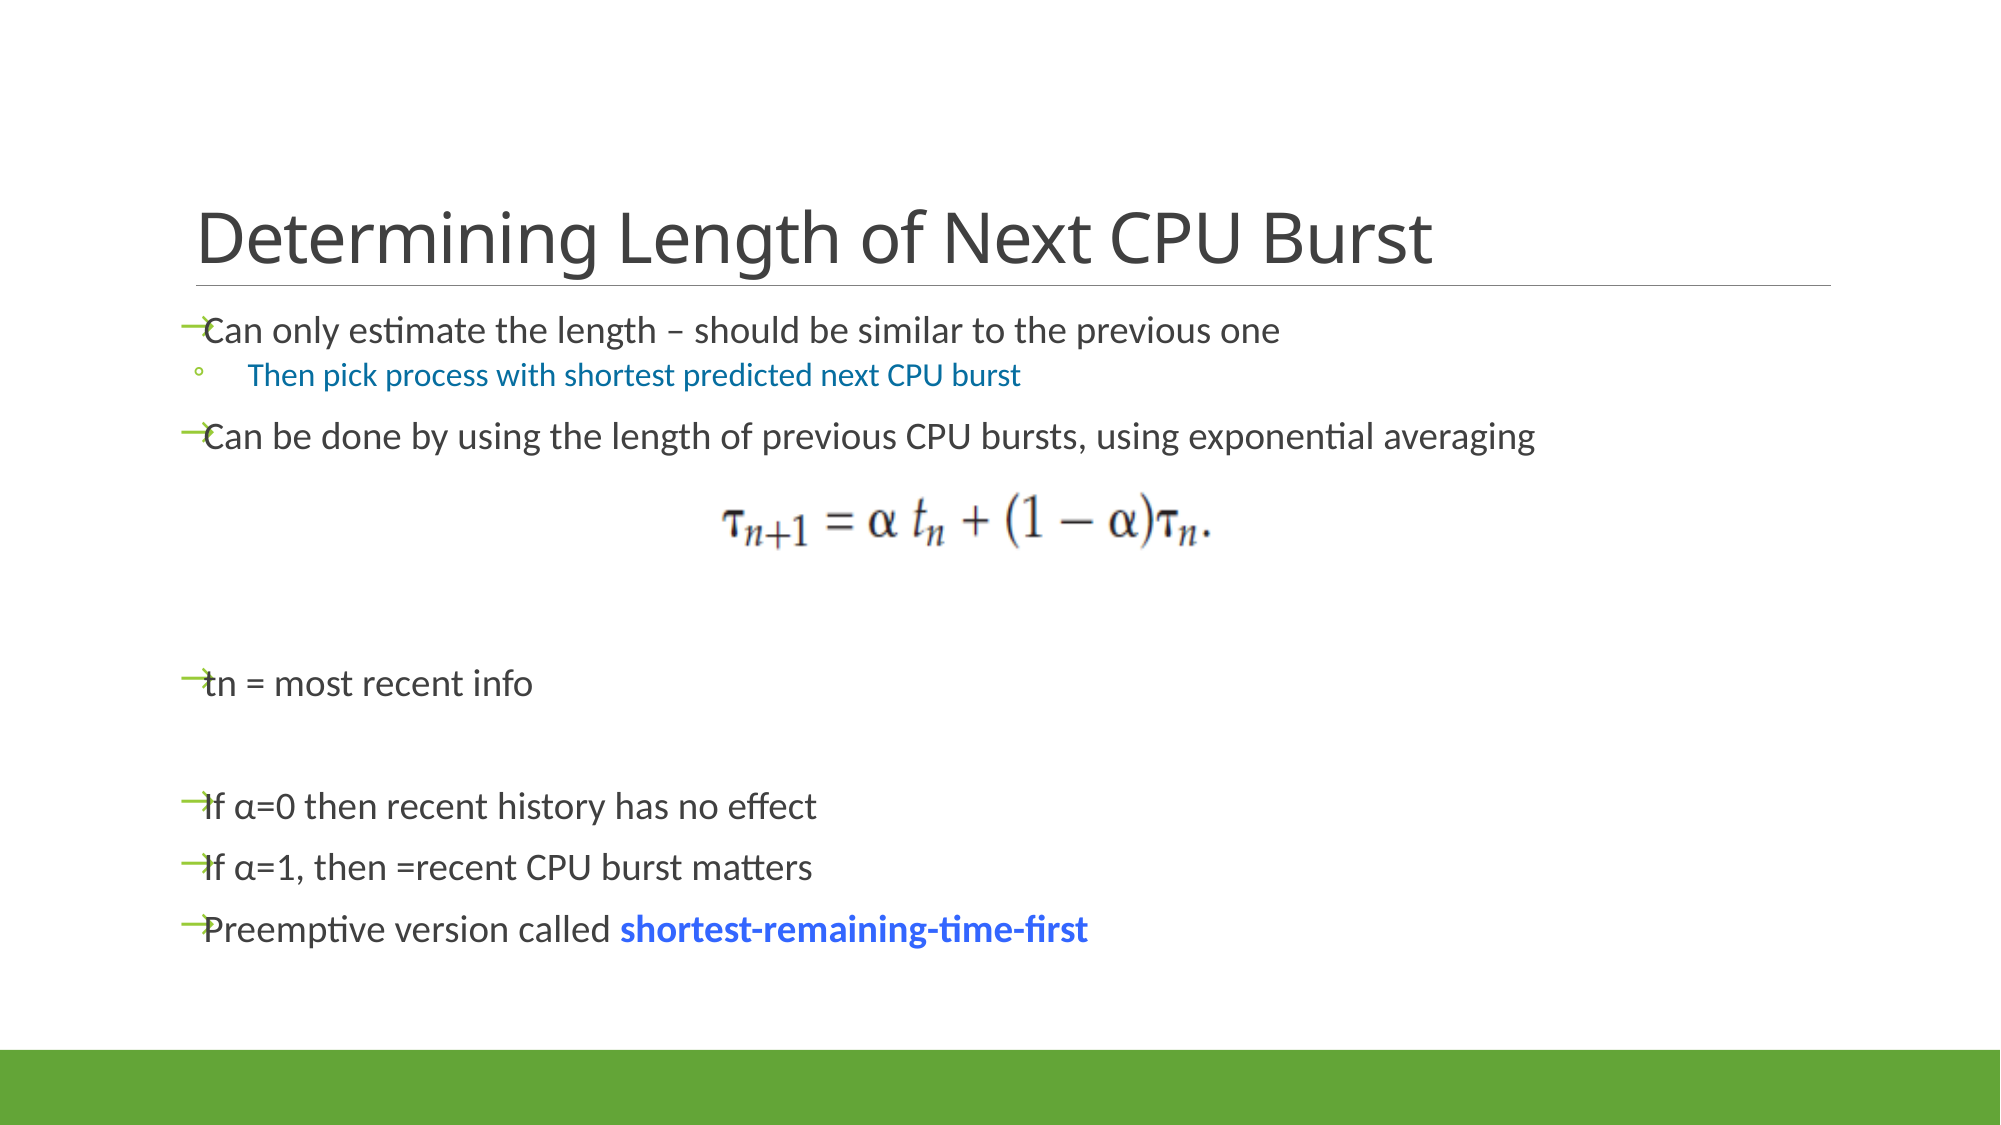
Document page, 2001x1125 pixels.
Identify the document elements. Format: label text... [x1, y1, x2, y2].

title Determining Length of Next CPU Burst [180, 47, 1830, 285]
picture [699, 464, 1250, 591]
